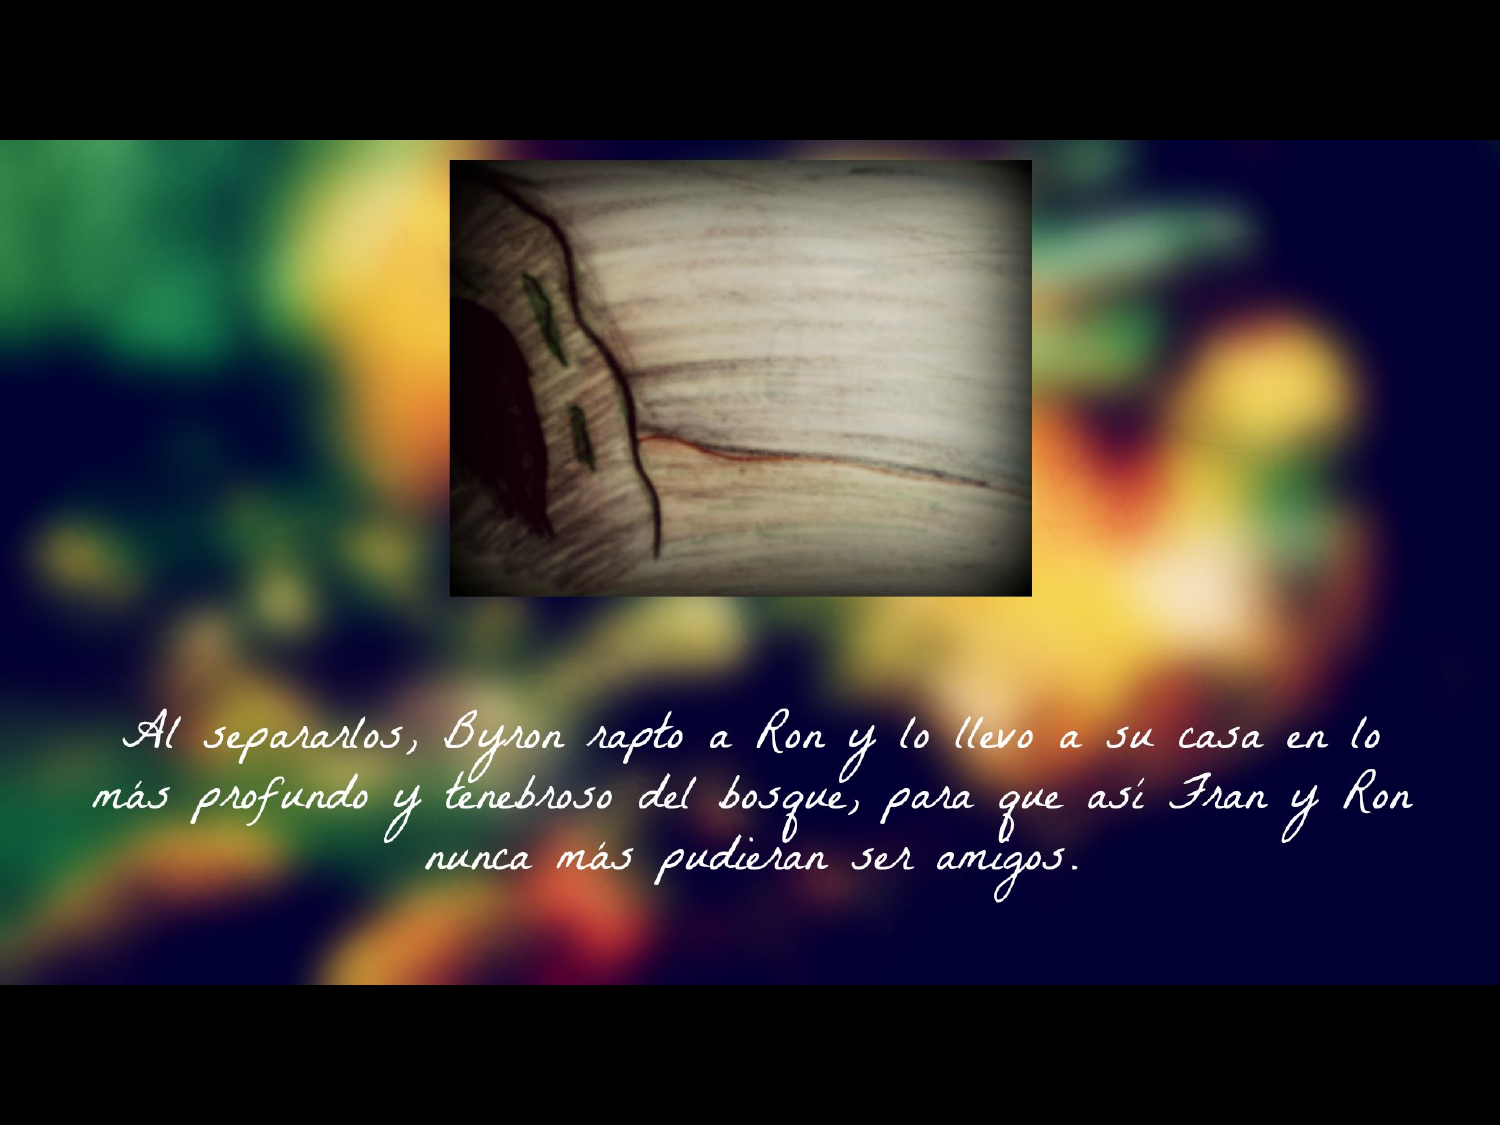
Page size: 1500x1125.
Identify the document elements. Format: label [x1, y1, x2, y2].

picture [0, 140, 1500, 986]
